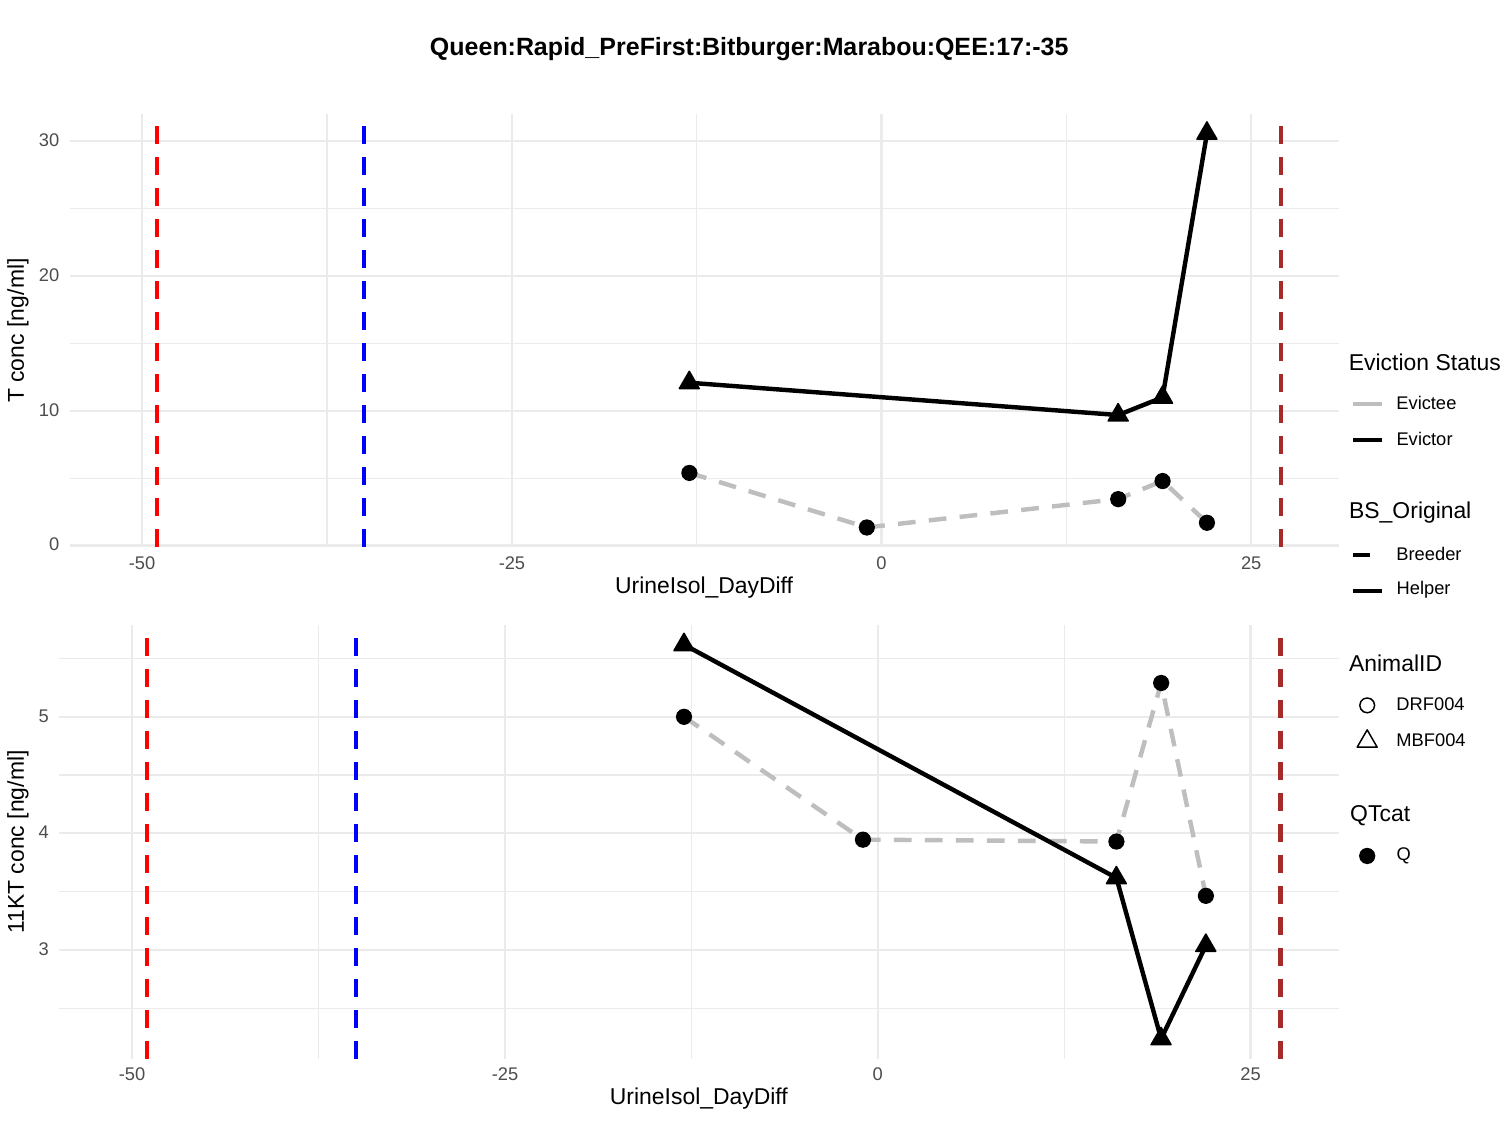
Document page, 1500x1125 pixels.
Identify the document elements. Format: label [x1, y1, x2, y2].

text_box [0, 0, 1500, 1125]
